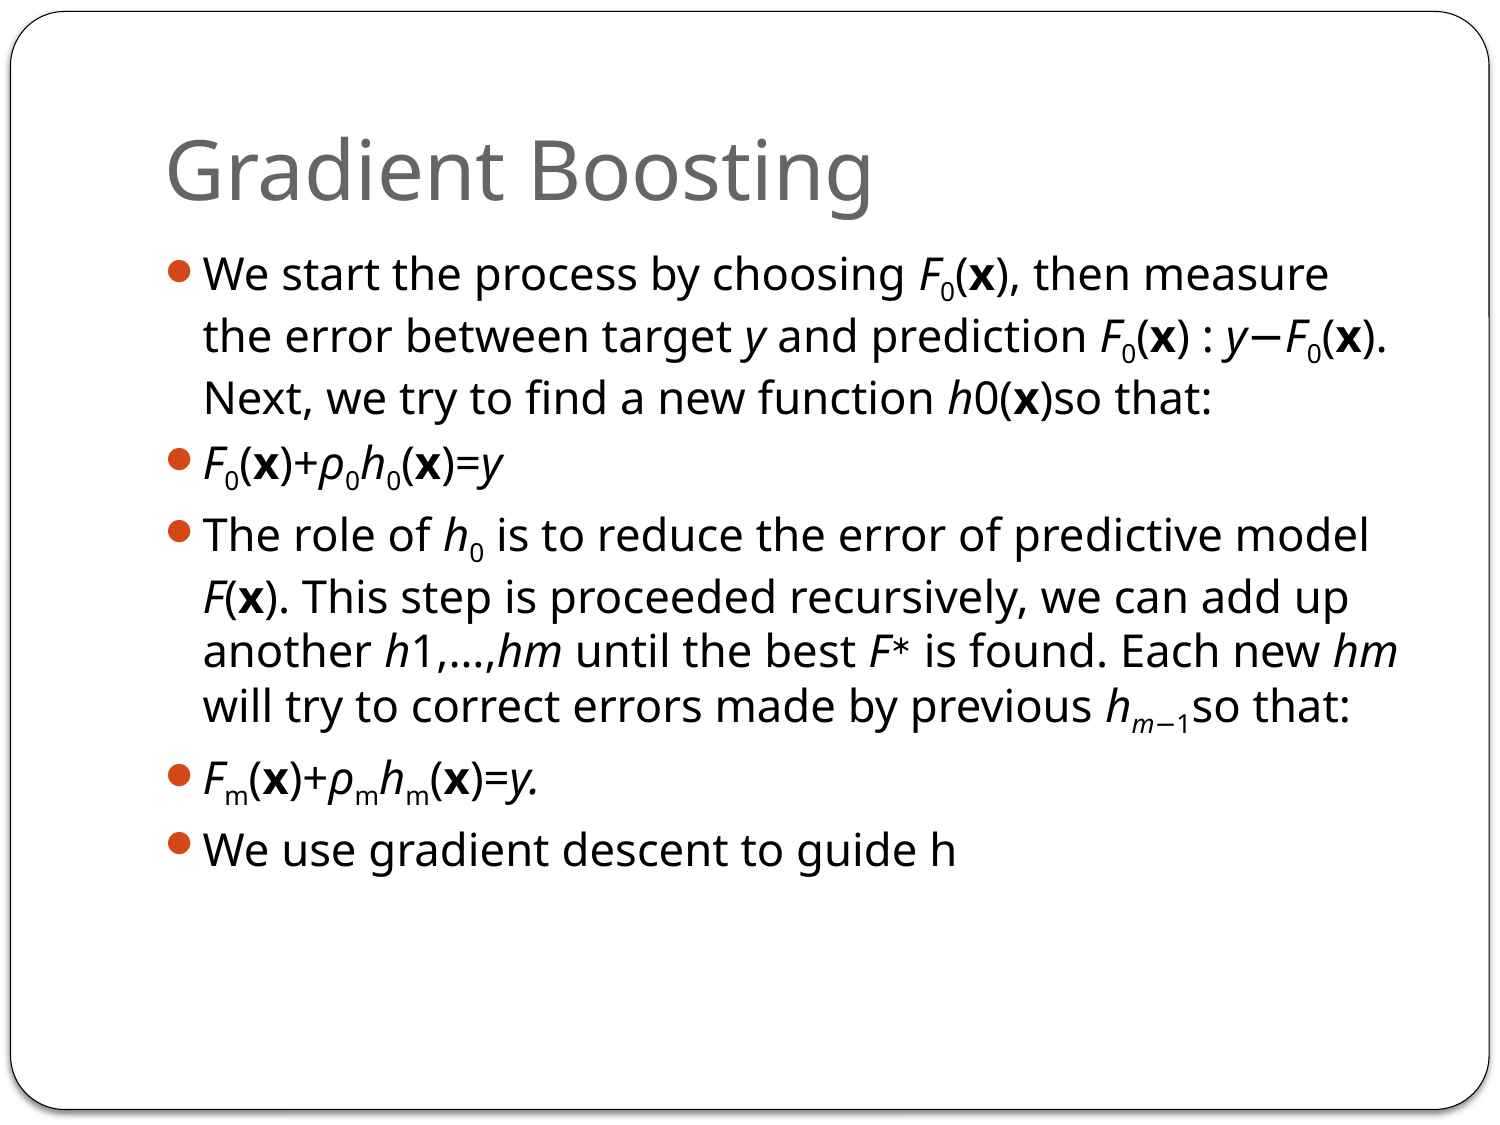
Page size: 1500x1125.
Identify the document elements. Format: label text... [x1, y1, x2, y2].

title Gradient Boosting [150, 45, 1425, 233]
list We start the process by choosing F0(x), then measure the error between target y and prediction F0(x) : y−F0(x). Next, we try to find a new function h0(x)so that: F0(x)+ρ0h0(x)=y The role of h0 is to reduce the error of predictive model F(x). This step is proceeded recursively, we can add up another h1,…,hm until the best F∗ is found. Each new hm will try to correct errors made by previous hm−1so that: Fm(x)+ρmhm(x)=y. We use gradient descent to guide h [150, 237, 1425, 988]
